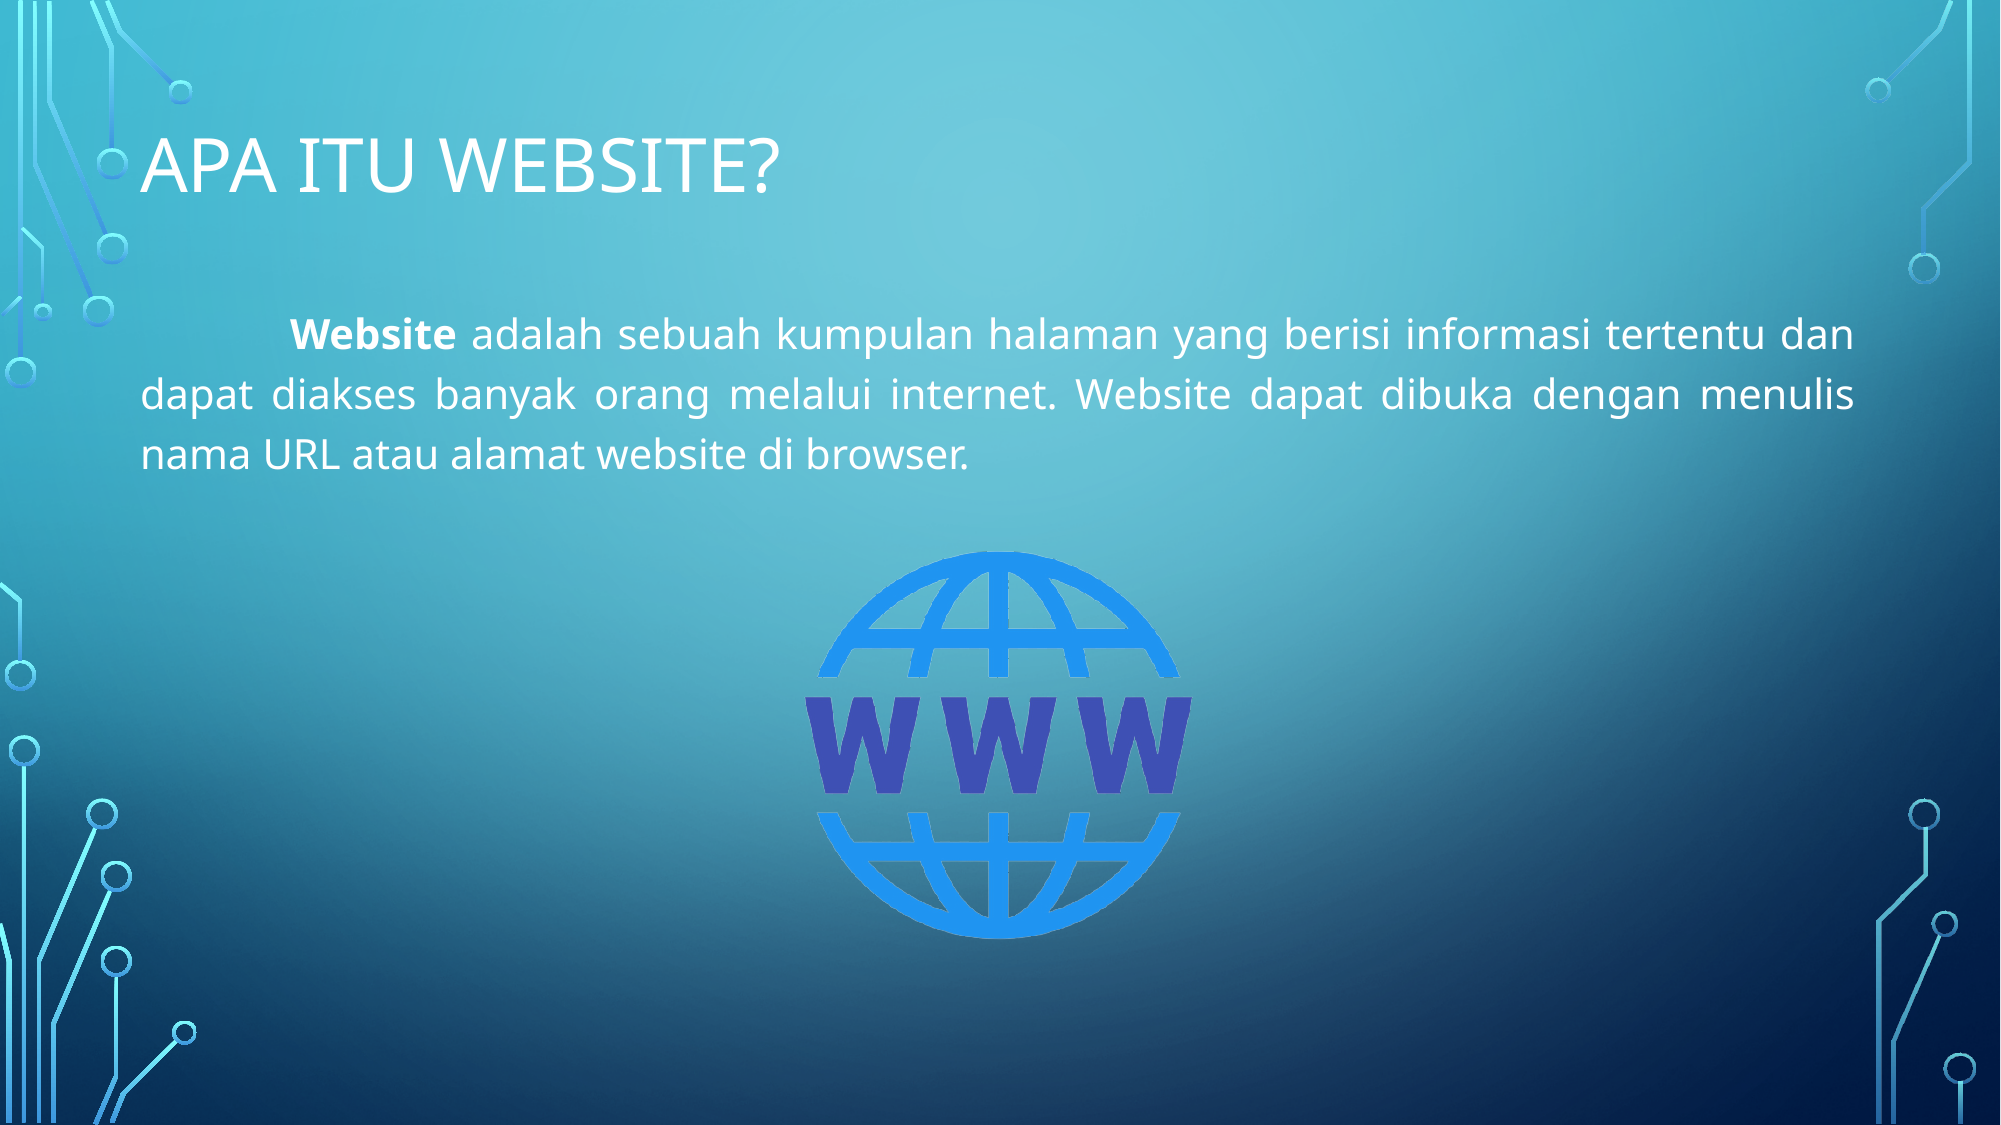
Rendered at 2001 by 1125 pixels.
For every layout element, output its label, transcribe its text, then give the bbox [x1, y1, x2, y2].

picture [784, 531, 1212, 978]
title Apa Itu Website? [125, 101, 1871, 237]
list Website adalah sebuah kumpulan halaman yang berisi informasi tertentu dan dapat diakses banyak orang melalui internet. Website dapat dibuka dengan menulis nama URL atau alamat website di browser. [125, 290, 1871, 1045]
